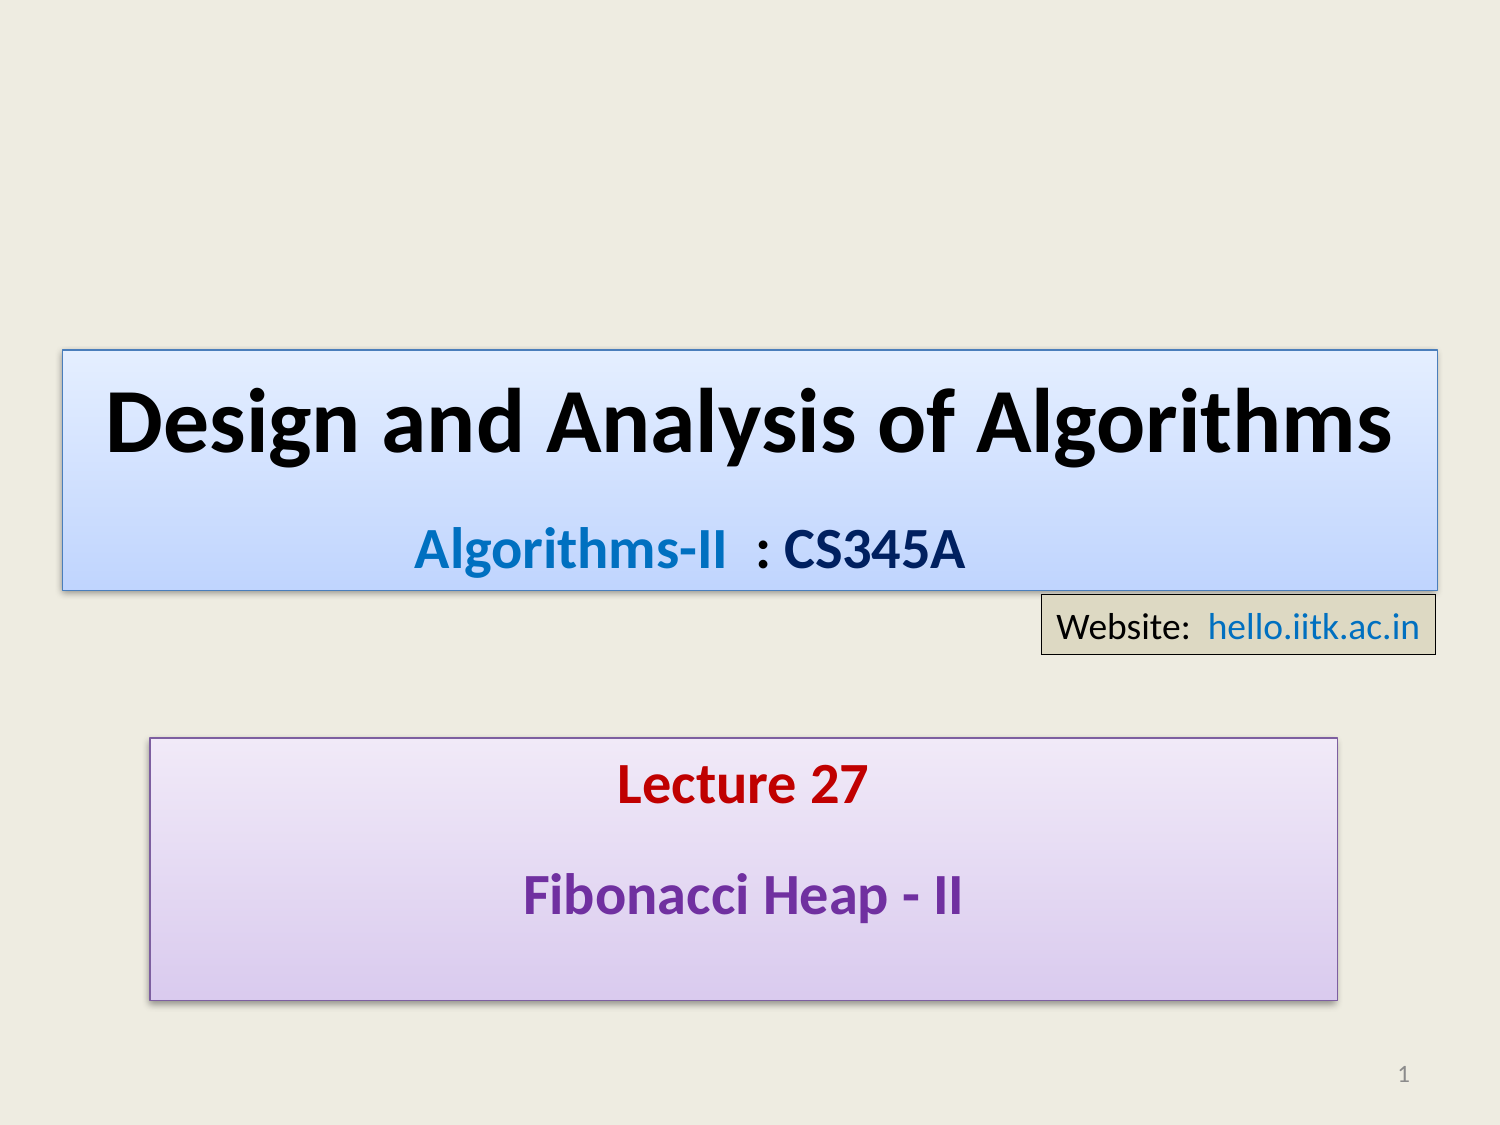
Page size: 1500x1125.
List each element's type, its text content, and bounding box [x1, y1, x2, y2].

subtitle Lecture 27 Fibonacci Heap - II [149, 737, 1338, 1001]
text_box Website: hello.iitk.ac.in [1041, 594, 1436, 655]
title Design and Analysis of Algorithms [62, 349, 1438, 591]
text_box Algorithms-II : CS345A [399, 502, 1100, 588]
slide_number 1 [1074, 1042, 1425, 1103]
